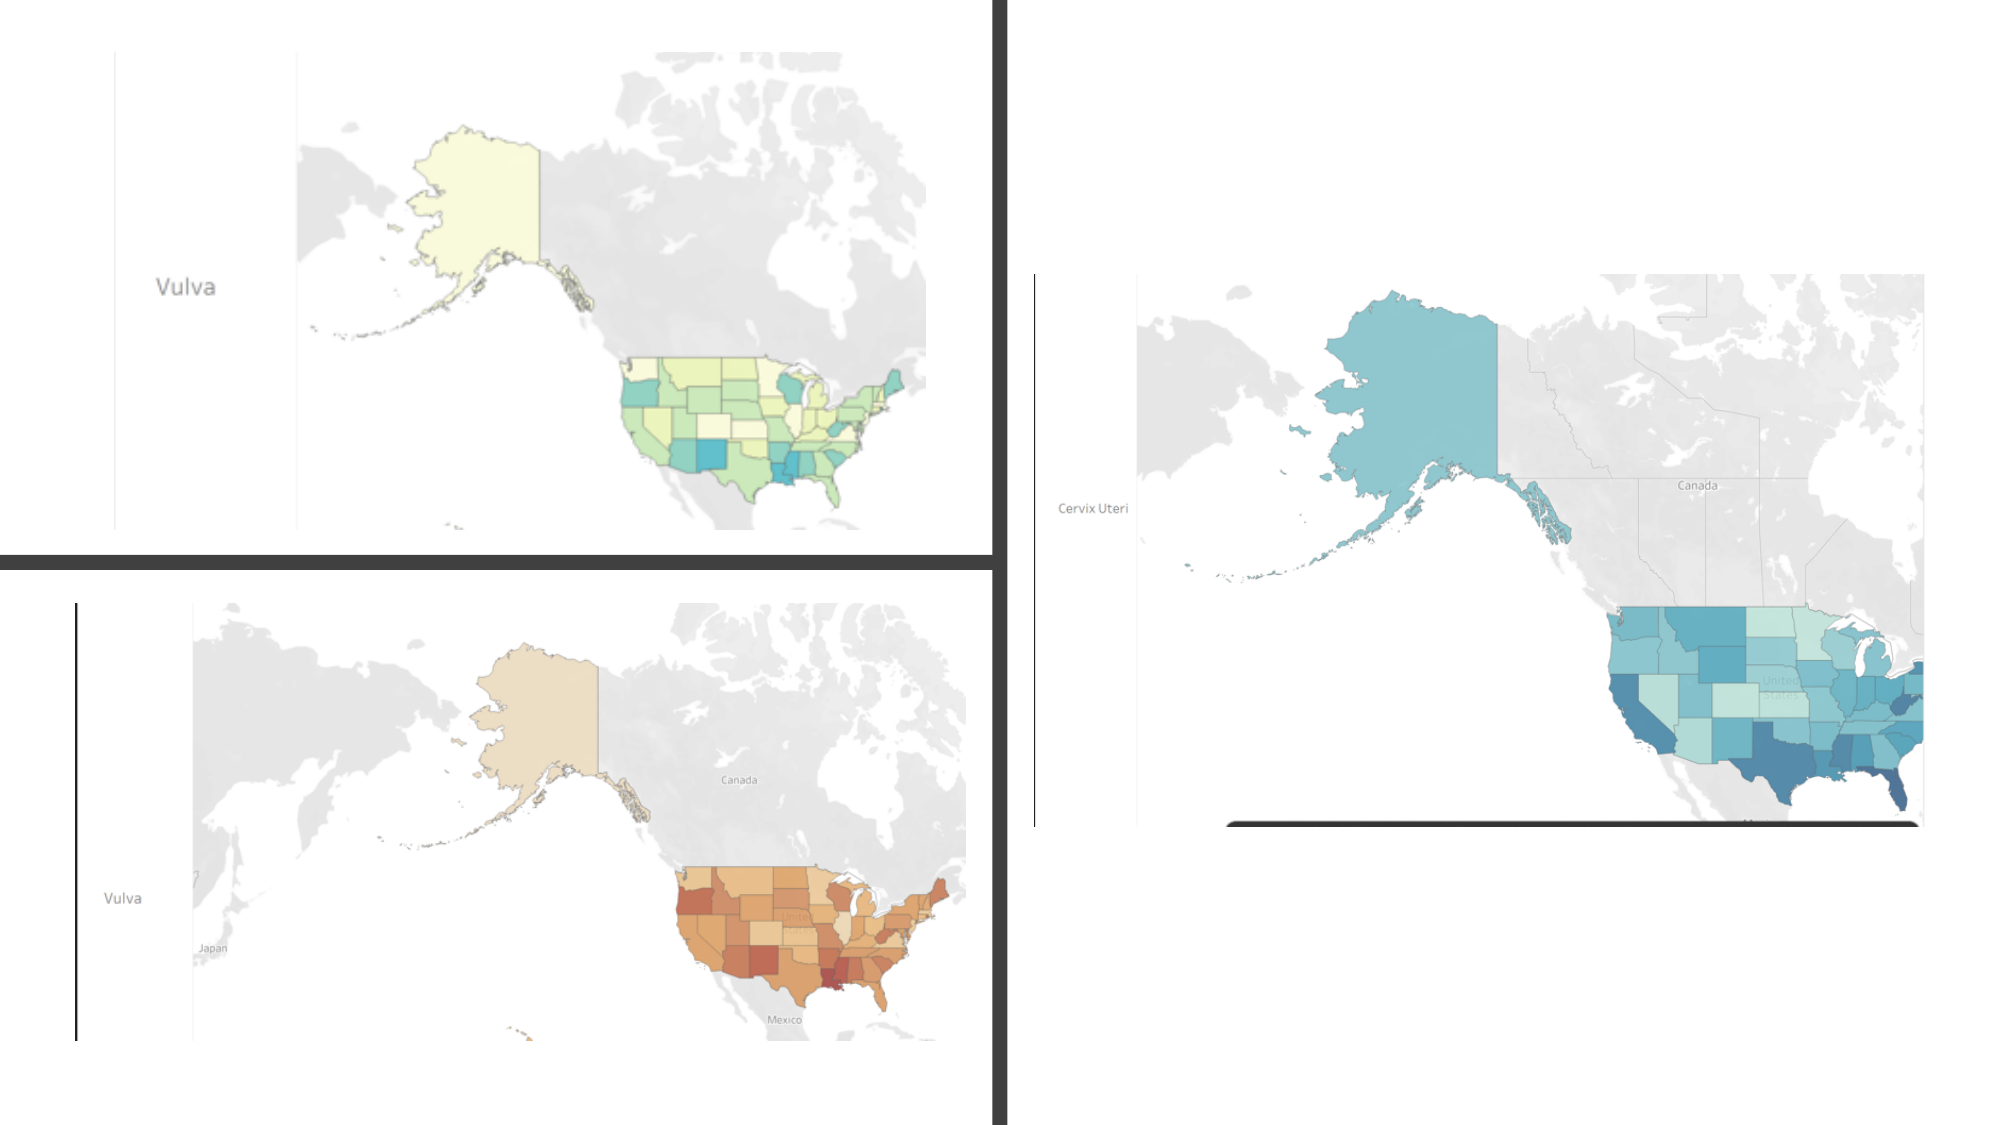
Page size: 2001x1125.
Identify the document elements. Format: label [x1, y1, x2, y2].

picture [1034, 274, 1925, 827]
text_box [0, 554, 1006, 571]
text_box [991, 0, 1008, 1125]
picture [74, 603, 966, 1041]
picture [114, 52, 926, 530]
